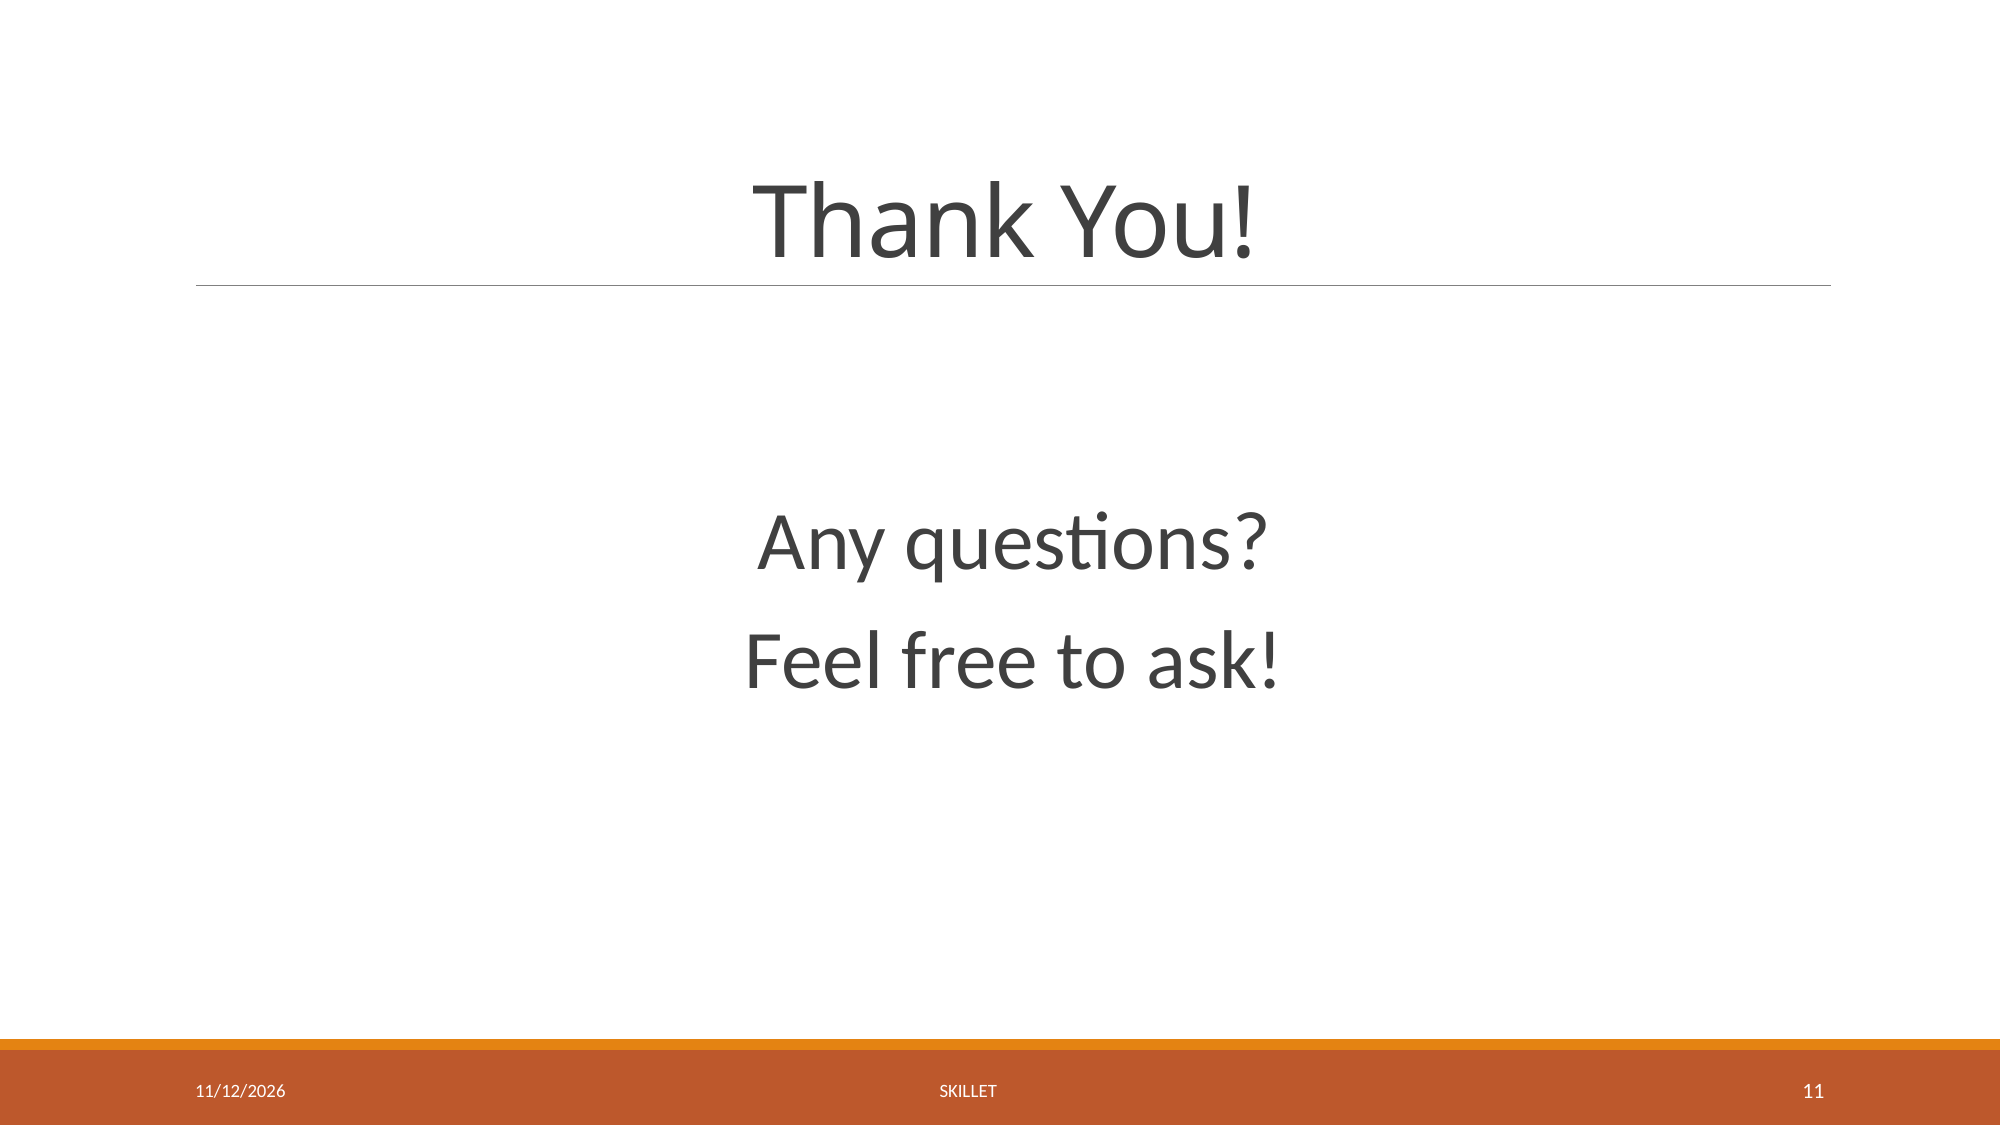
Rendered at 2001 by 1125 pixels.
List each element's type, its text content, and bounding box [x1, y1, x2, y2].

footer Skillet [604, 1059, 1396, 1120]
list Any questions? Feel free to ask! [180, 490, 1830, 963]
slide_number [180, 1059, 586, 1120]
slide_number 11 [1624, 1059, 1840, 1120]
title Thank You! [180, 47, 1830, 285]
